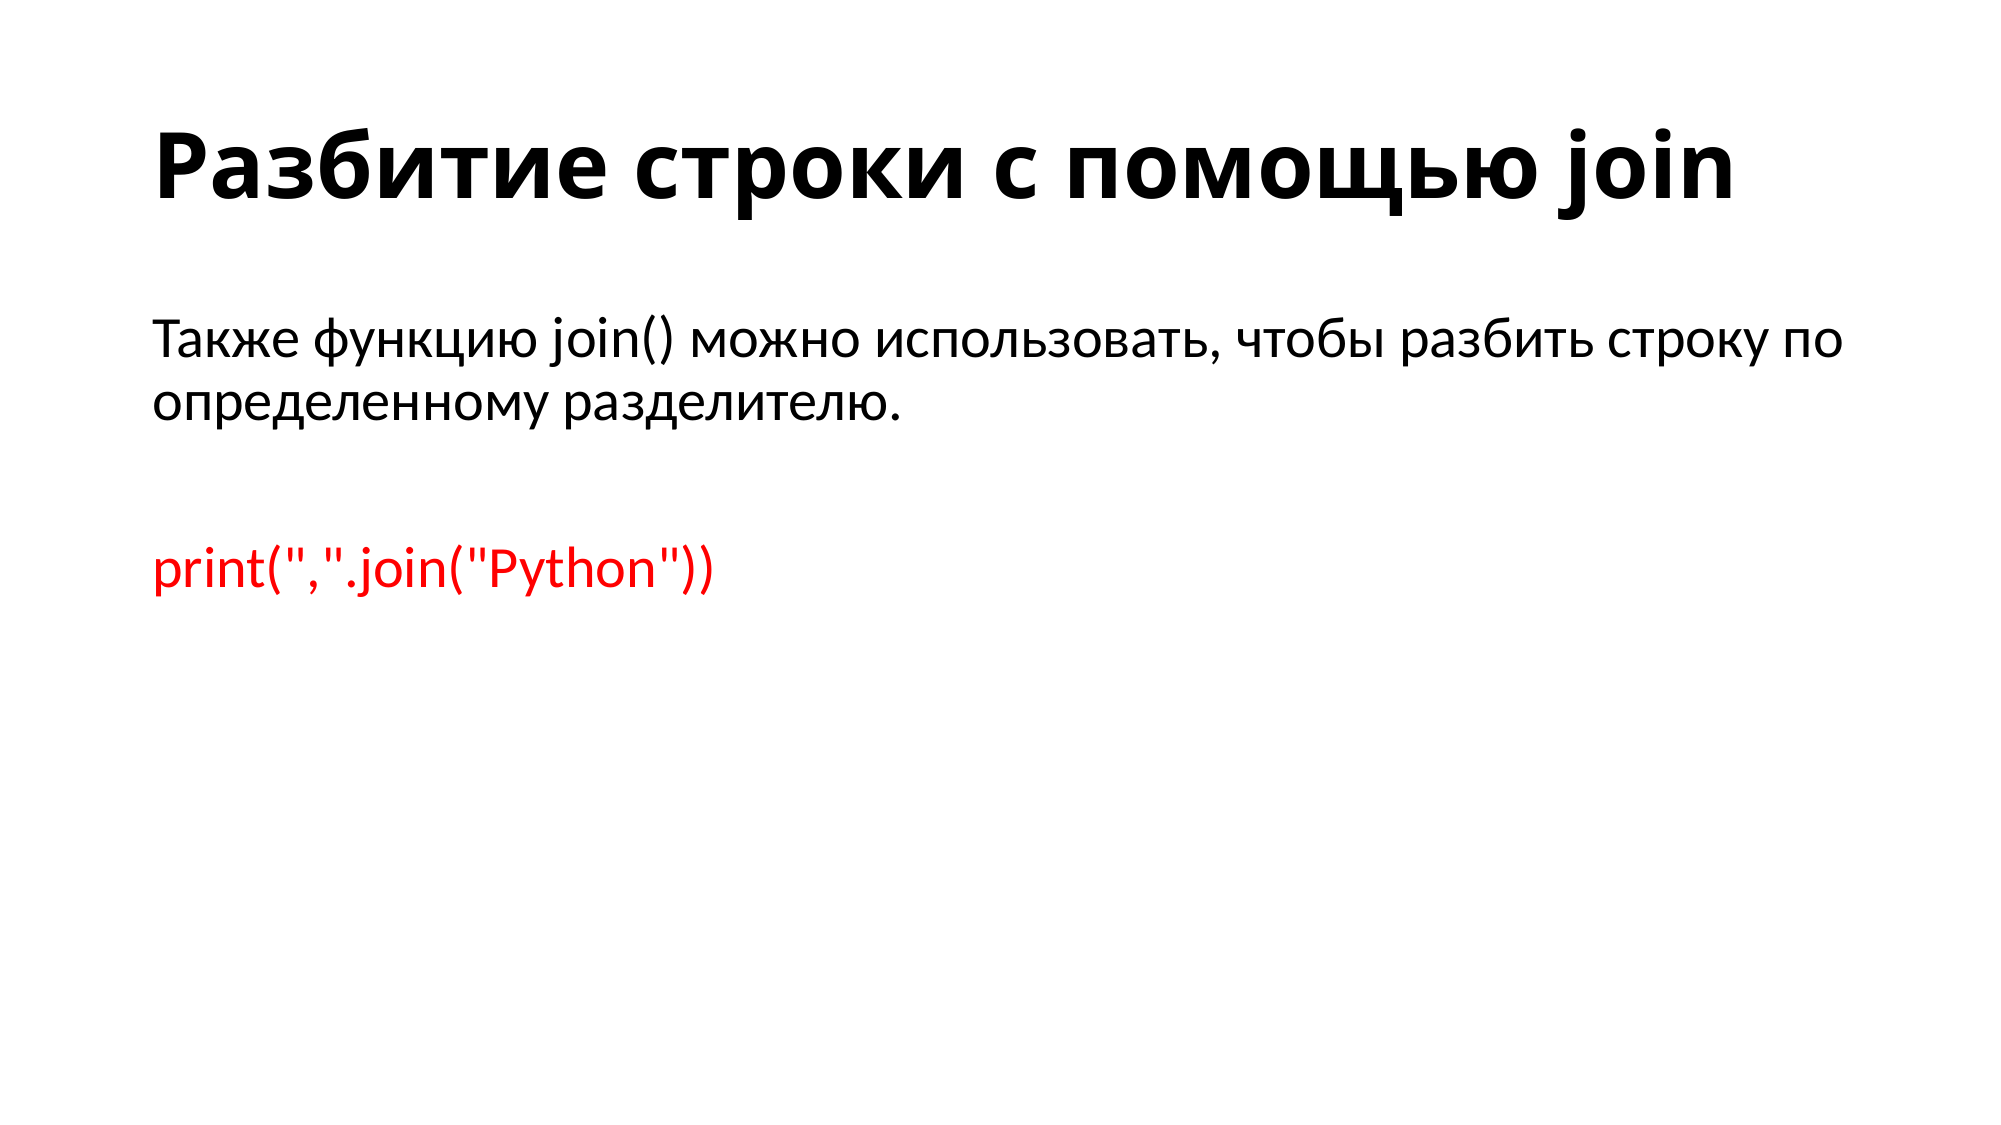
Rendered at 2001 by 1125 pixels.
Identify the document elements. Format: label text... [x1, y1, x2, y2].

list Также функцию join() можно использовать, чтобы разбить строку по определенному разделителю. print(",".join("Python")) [137, 299, 1863, 1014]
title Разбитие строки с помощью join [137, 59, 1863, 278]
